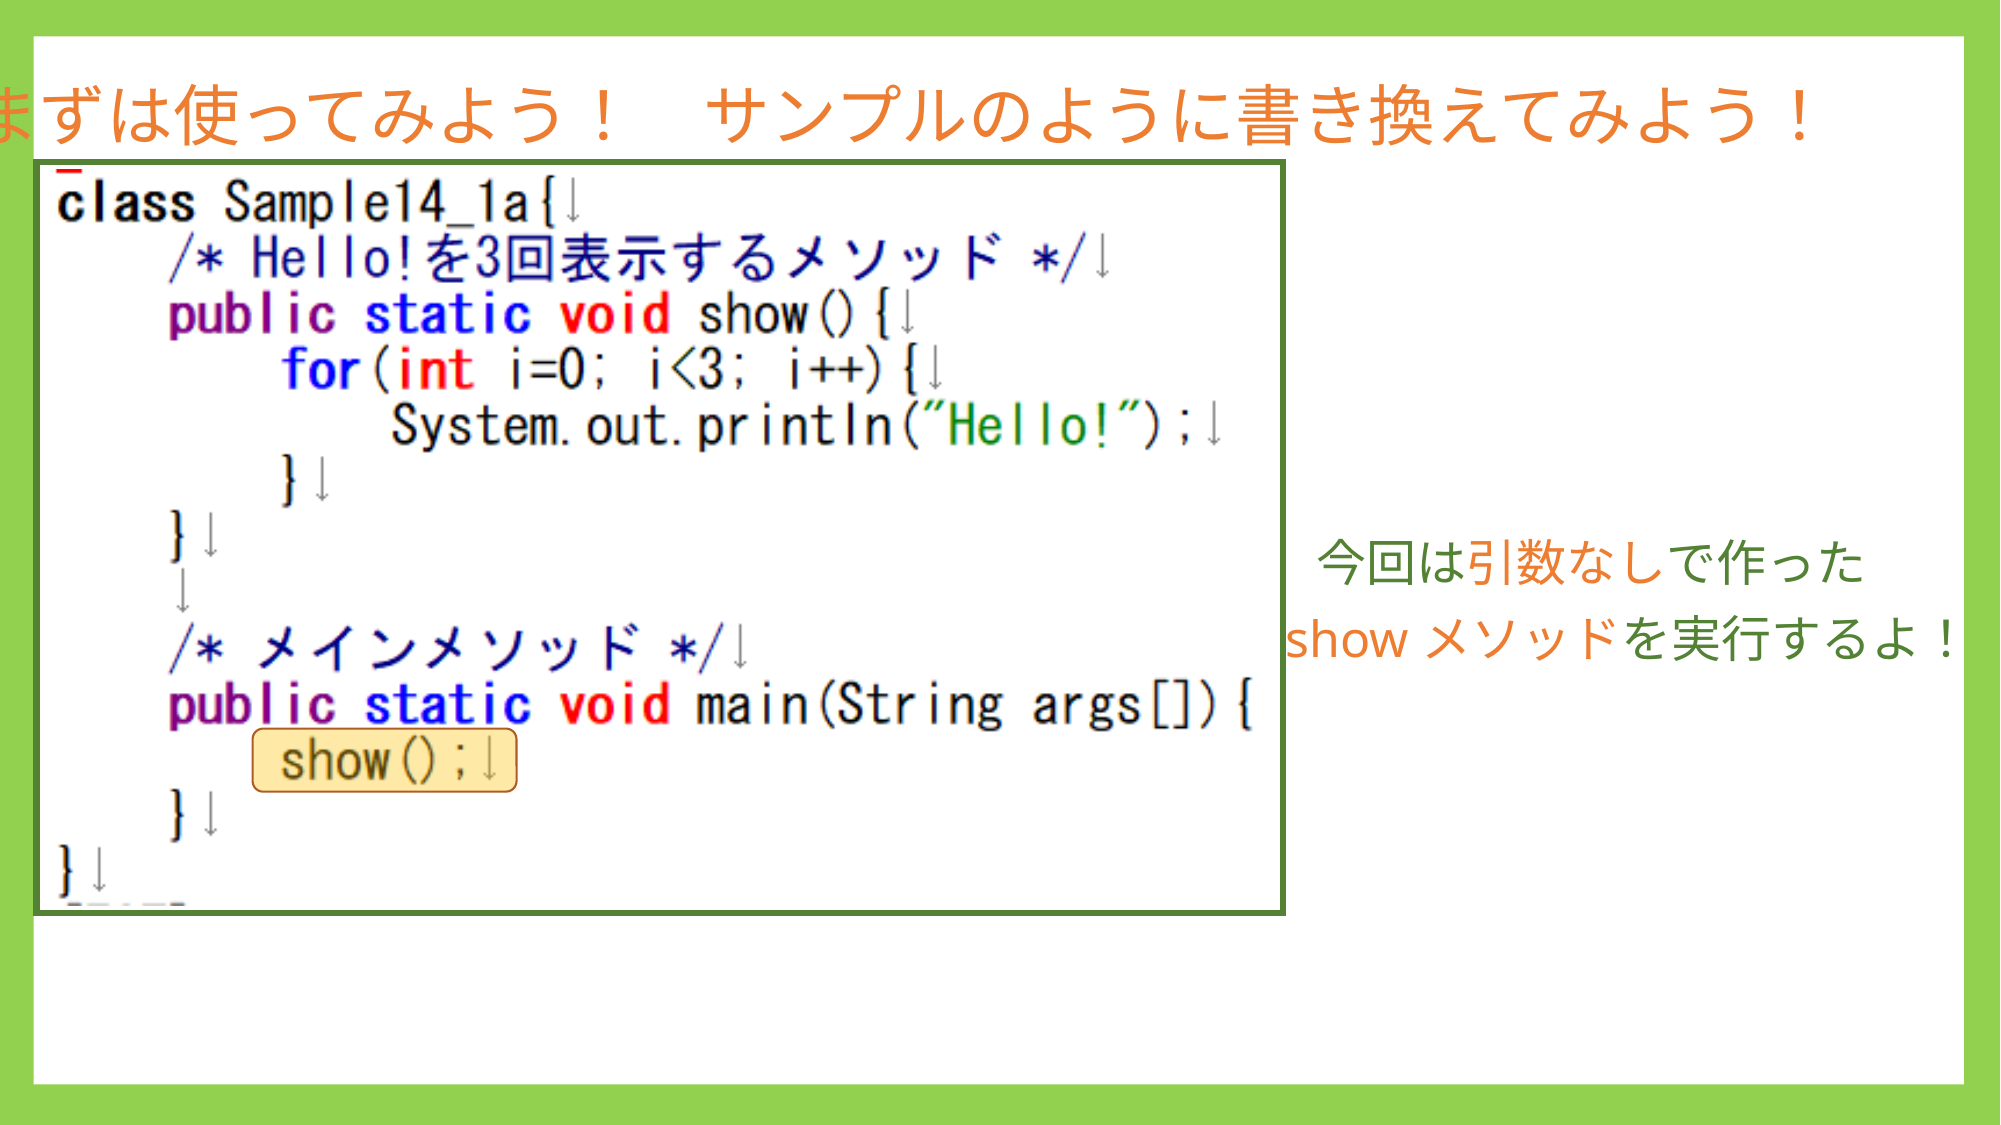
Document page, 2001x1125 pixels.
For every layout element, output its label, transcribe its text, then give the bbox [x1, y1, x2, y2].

text_box showメソッドを実行するよ！ [1271, 600, 1987, 675]
text_box [36, 161, 1284, 914]
text_box 今回は引数なしで作った [1302, 524, 1881, 600]
text_box まずは使ってみよう！ サンプルのように書き換えてみよう！ [0, 66, 1849, 161]
picture [50, 169, 1260, 906]
